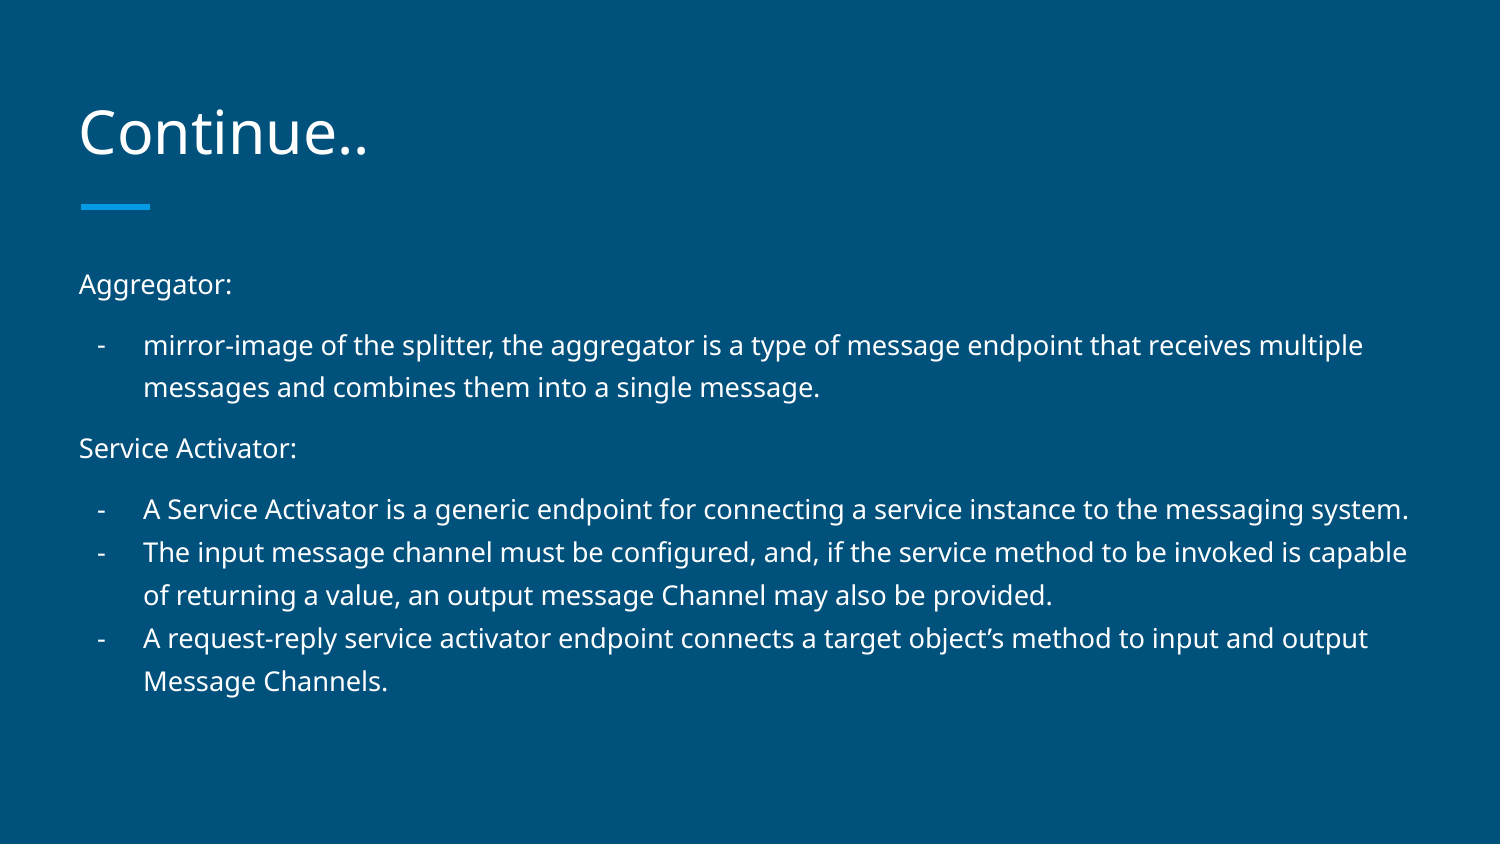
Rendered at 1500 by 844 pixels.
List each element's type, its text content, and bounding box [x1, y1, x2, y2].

title Continue.. [63, 75, 1437, 188]
list Aggregator: mirror-image of the splitter, the aggregator is a type of message endpoint that receives multiple messages and combines them into a single message. Service Activator: A Service Activator is a generic endpoint for connecting a service instance to the messaging system. The input message channel must be configured, and, if the service method to be invoked is capable of returning a value, an output message Channel may also be provided. A request-reply service activator endpoint connects a target object’s method to input and output Message Channels. [63, 244, 1437, 750]
